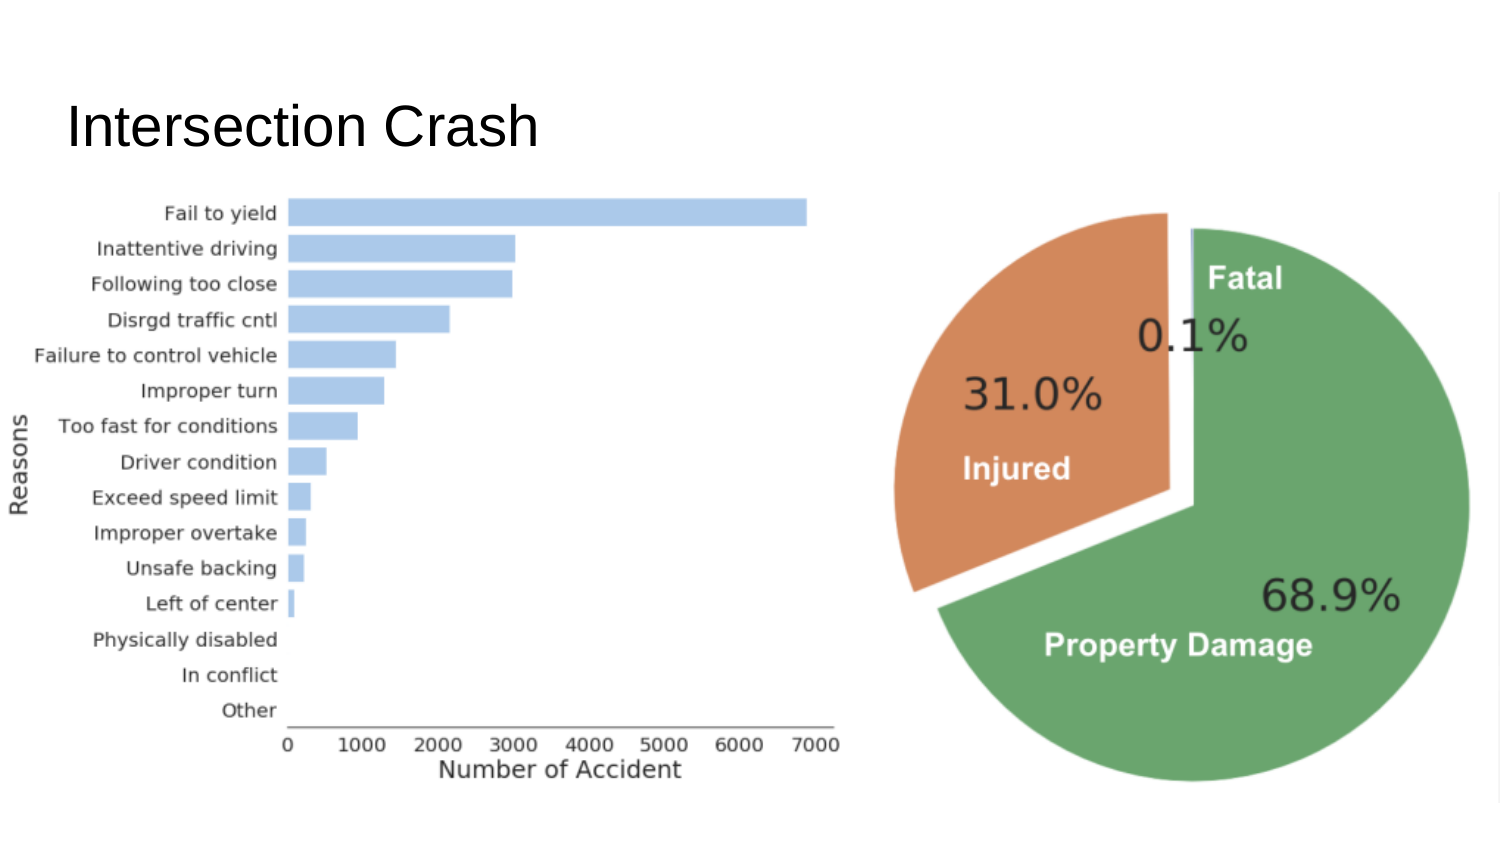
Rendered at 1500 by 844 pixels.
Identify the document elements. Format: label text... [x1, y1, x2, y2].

picture [0, 188, 847, 790]
title Intersection Crash [51, 72, 1449, 167]
picture [854, 192, 1500, 803]
